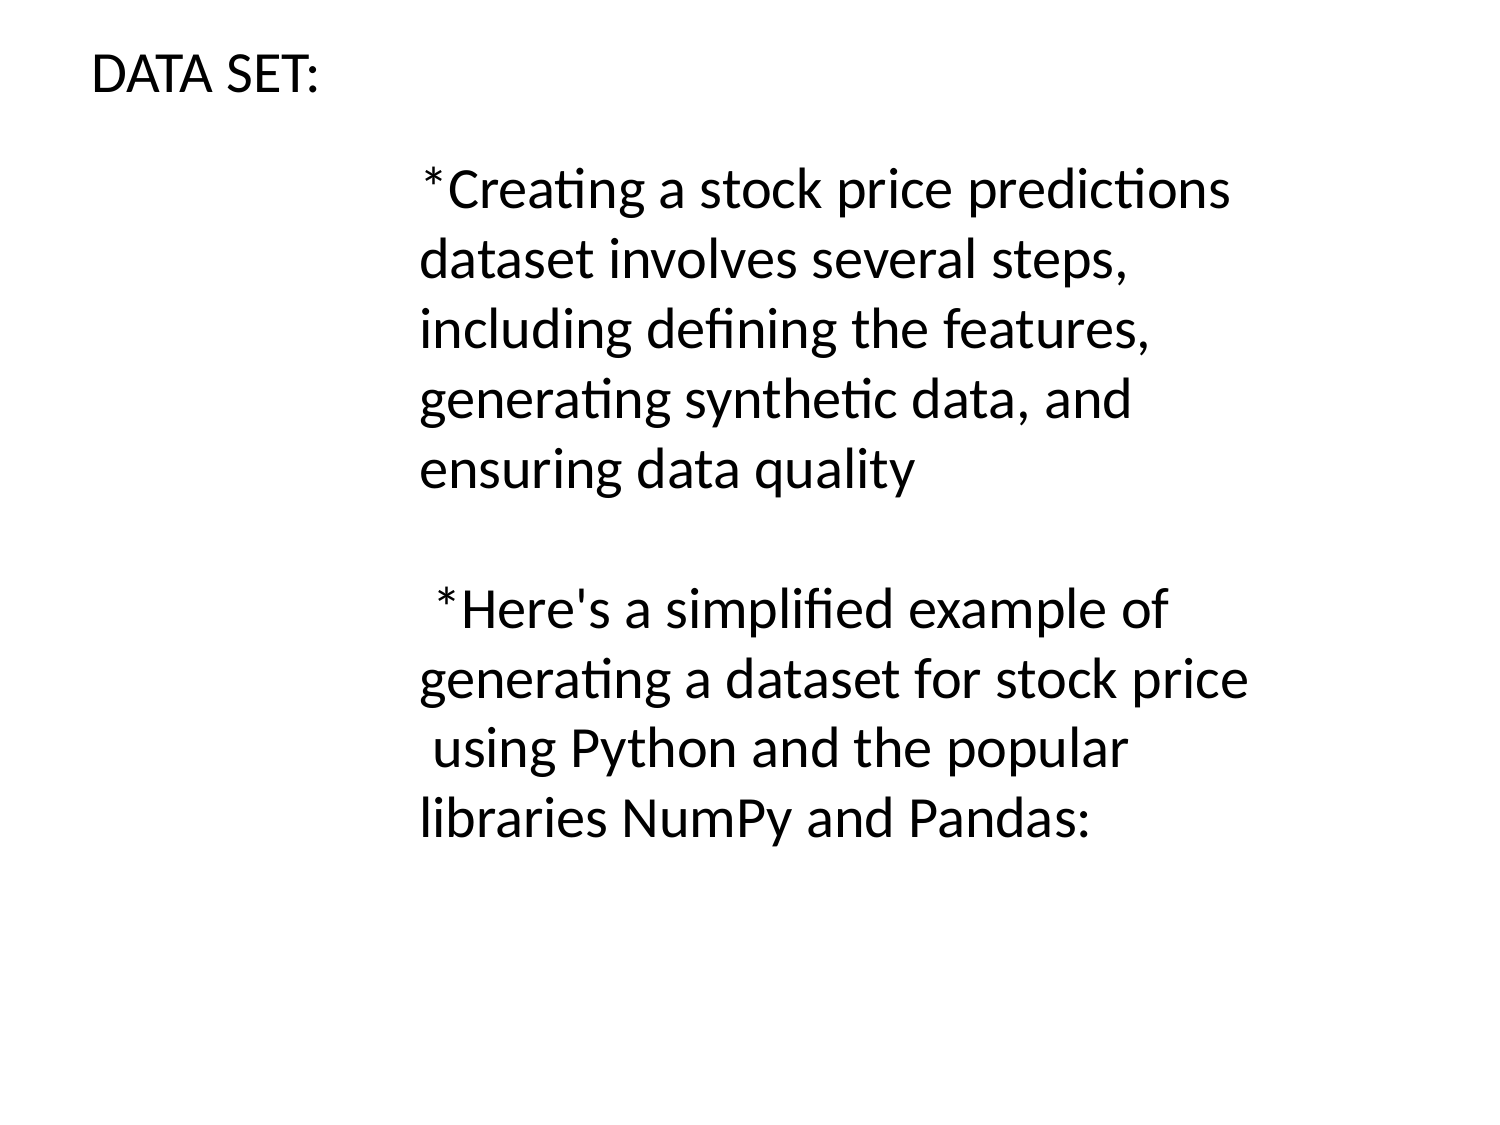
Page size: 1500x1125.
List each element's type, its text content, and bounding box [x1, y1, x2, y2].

text_box DATA SET: [76, 26, 733, 112]
text_box *Creating a stock price predictions dataset involves several steps, including defining the features, generating synthetic data, and ensuring data quality *Here's a simplified example of generating a dataset for stock price using Python and the popular libraries NumPy and Pandas: [404, 142, 1266, 857]
